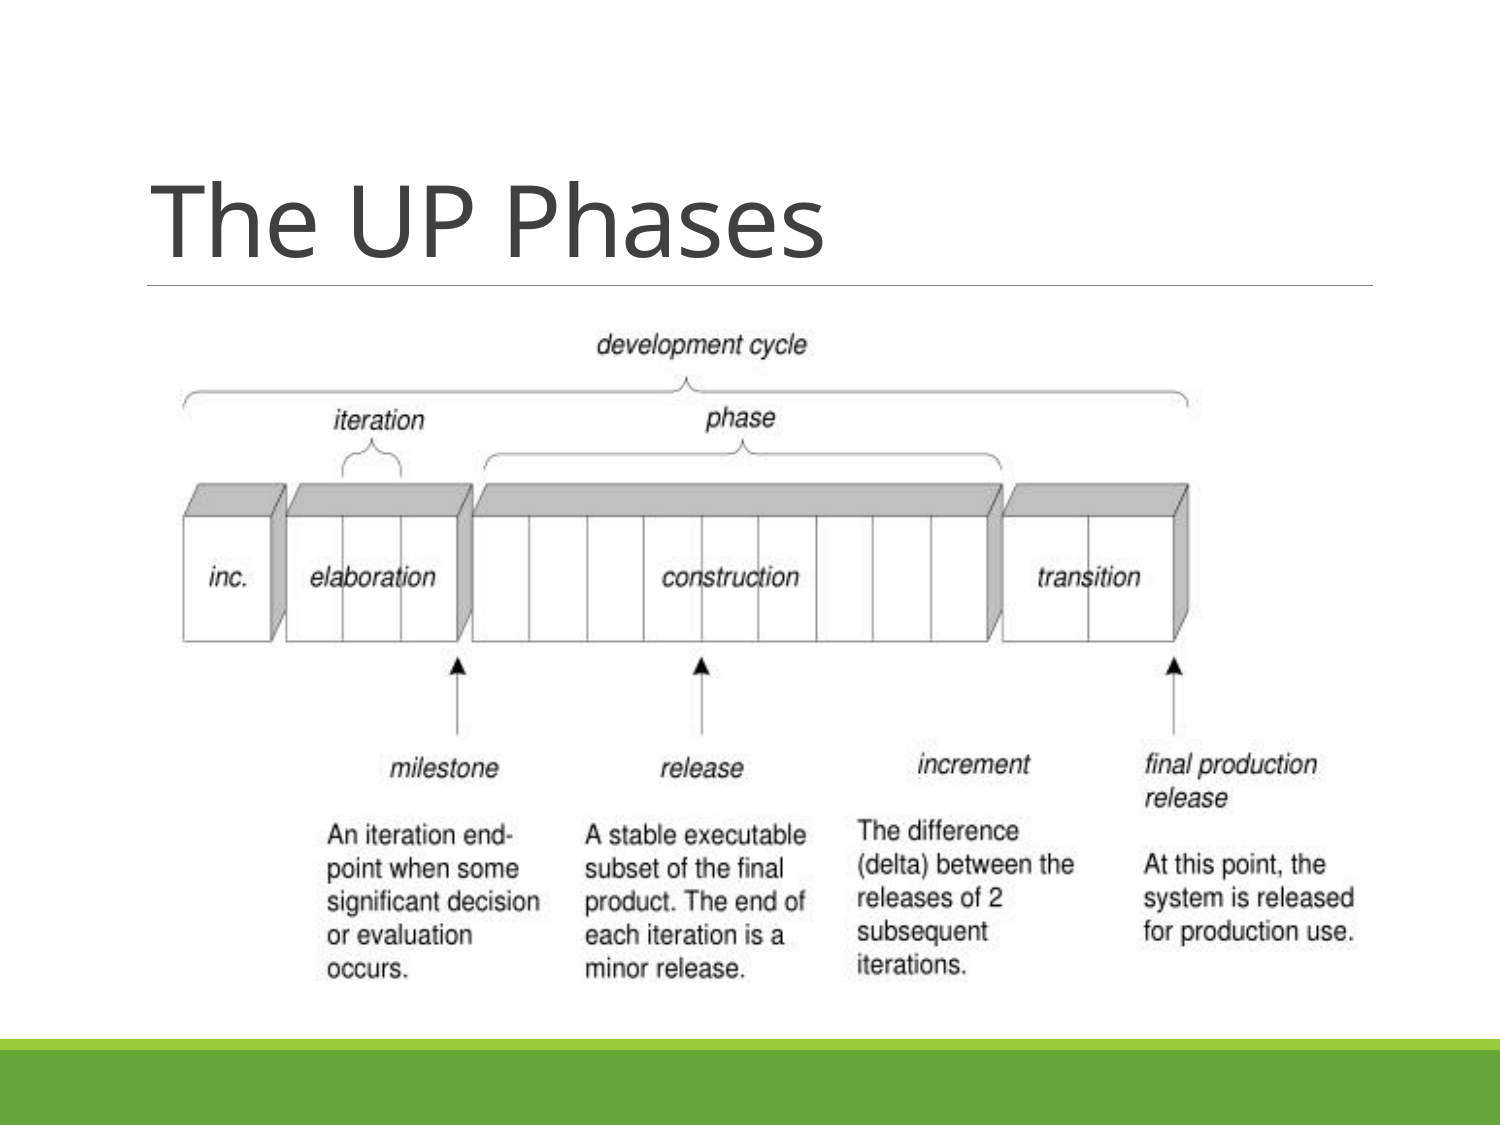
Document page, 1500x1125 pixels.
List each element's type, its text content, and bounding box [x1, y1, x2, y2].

title The UP Phases [135, 47, 1373, 285]
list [147, 301, 1416, 1037]
